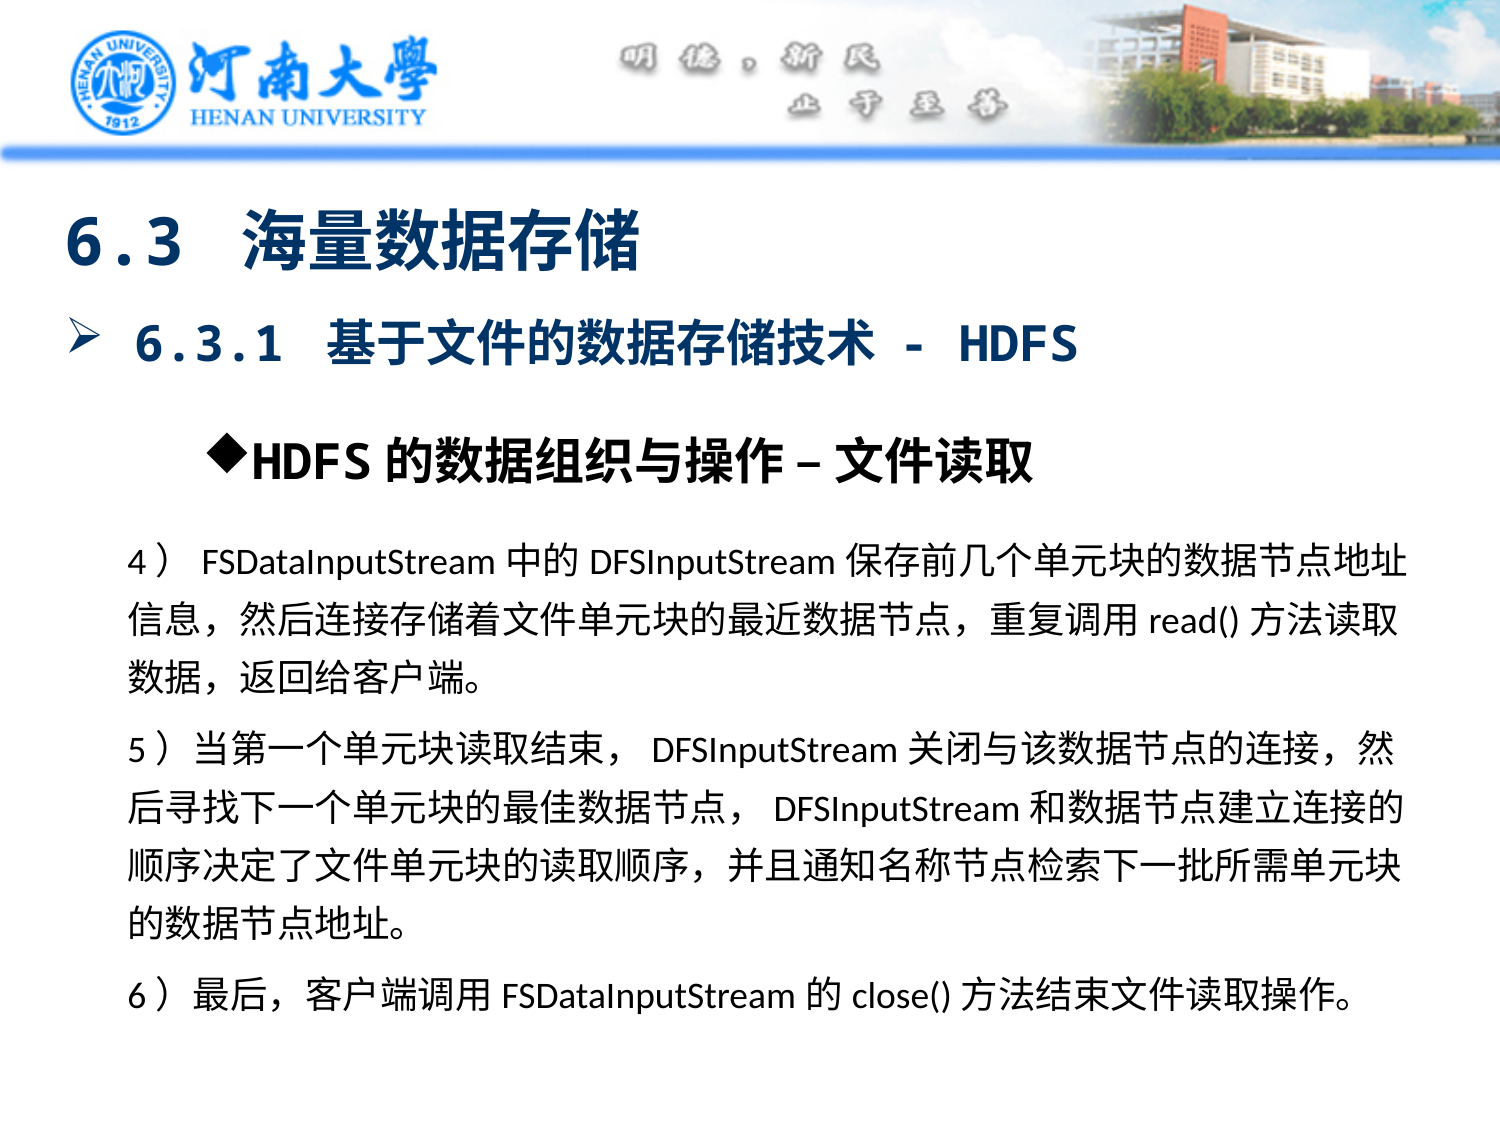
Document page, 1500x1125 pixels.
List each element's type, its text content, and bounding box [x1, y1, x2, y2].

text_box 6.3 海量数据存储 [50, 191, 1075, 303]
text_box HDFS的数据组织与操作 – 文件读取 [112, 403, 1425, 492]
picture [0, 0, 1500, 1125]
text_box 6.3.1 基于文件的数据存储技术 - HDFS [50, 303, 1225, 417]
text_box 4）FSDataInputStream中的DFSInputStream保存前几个单元块的数据节点地址信息，然后连接存储着文件单元块的最近数据节点，重复调用read()方法读取数据，返回给客户端。 5）当第一个单元块读取结束，DFSInputStream关闭与该数据节点的连接，然后寻找下一个单元块的最佳数据节点，DFSInputStream和数据节点建立连接的顺序决定了文件单元块的读取顺序，并且通知名称节点检索下一批所需单元块的数据节点地址。 6）最后，客户端调用FSDataInputStream的close()方法结束文件读取操作。 [112, 516, 1425, 1125]
